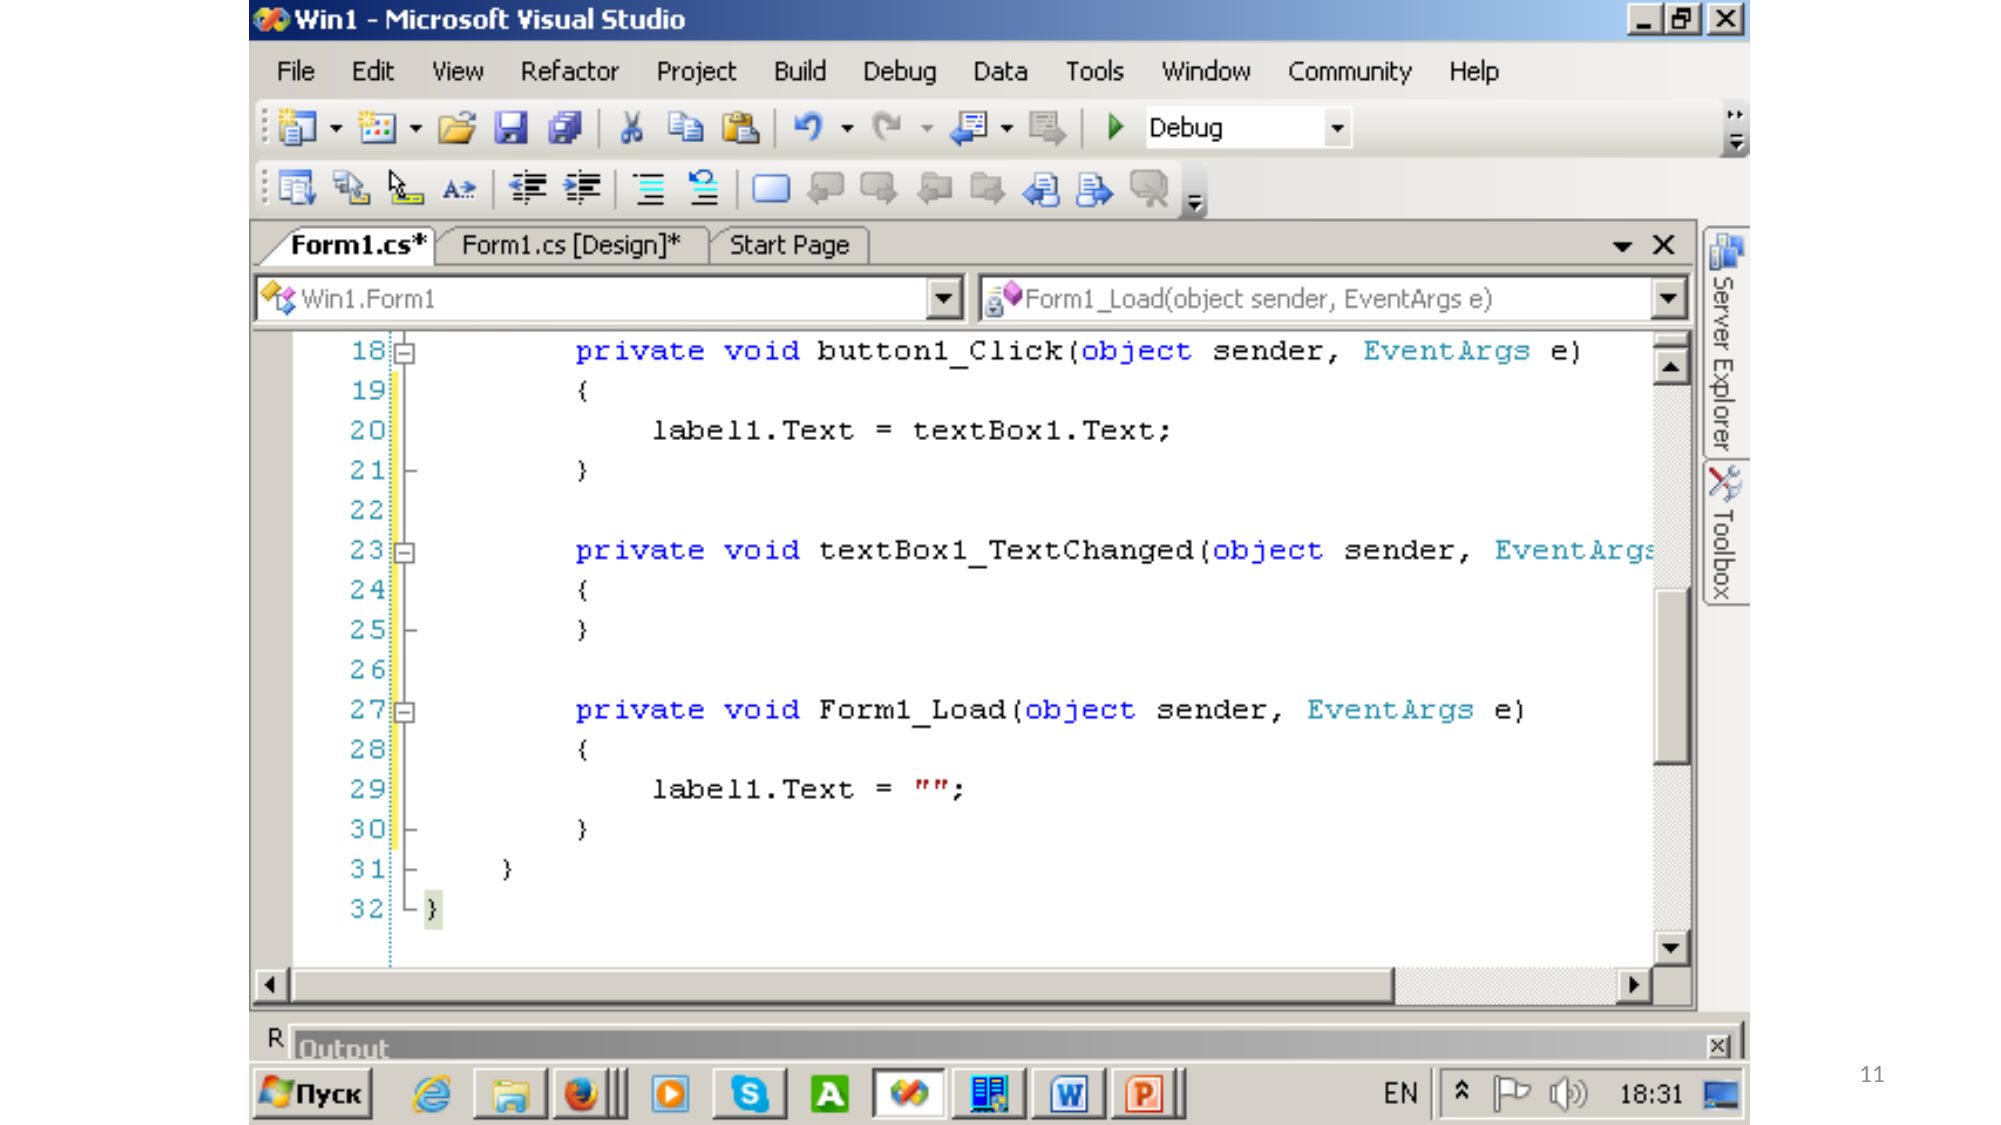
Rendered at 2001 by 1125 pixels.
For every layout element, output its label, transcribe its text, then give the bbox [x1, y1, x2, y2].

slide_number 11 [1753, 1042, 1900, 1103]
picture [249, 0, 1751, 1125]
